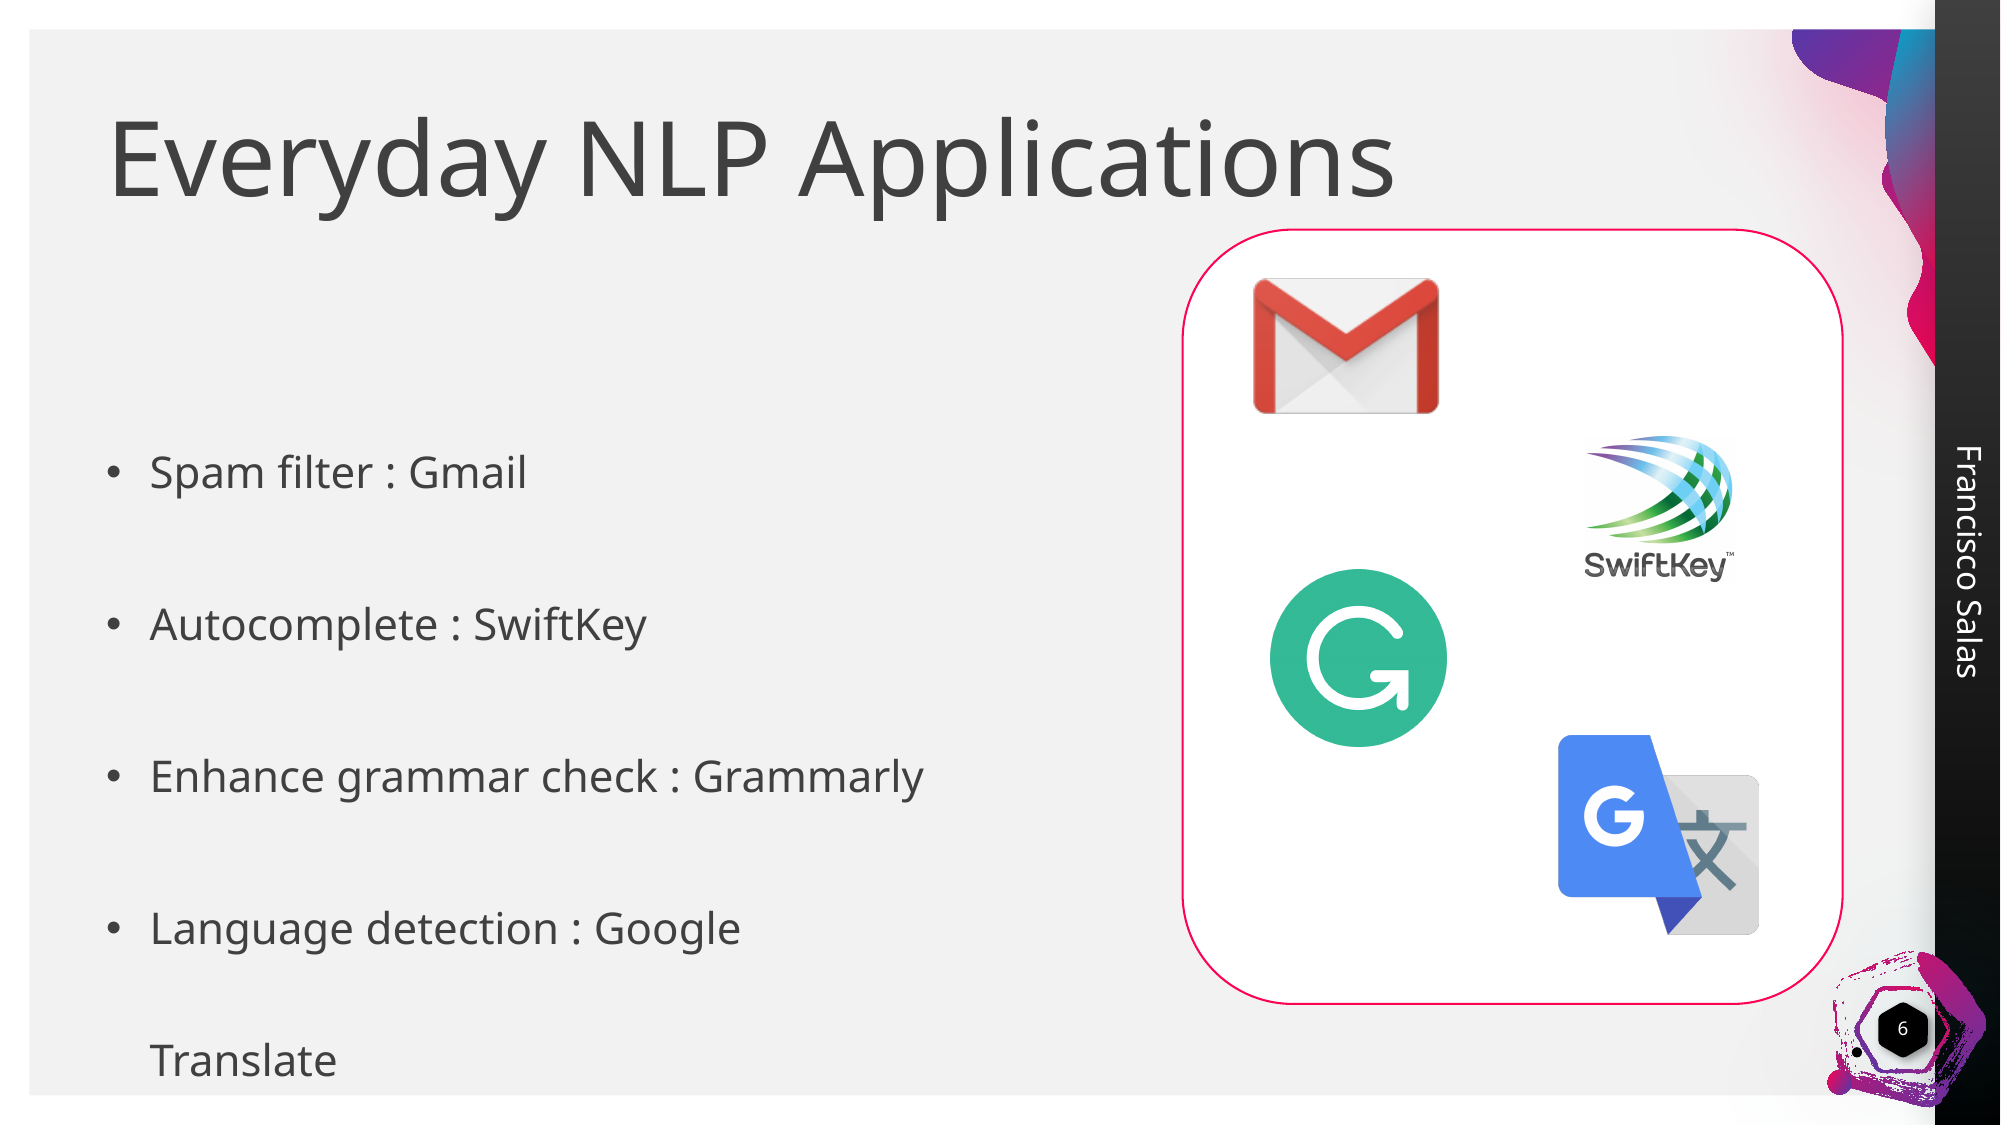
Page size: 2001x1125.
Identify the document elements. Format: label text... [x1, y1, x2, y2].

picture [1270, 569, 1447, 747]
title Everyday NLP Applications [106, 106, 1790, 225]
slide_number 6 [1872, 1001, 1934, 1057]
picture [1584, 436, 1735, 584]
picture [1558, 735, 1759, 935]
text_box [1181, 228, 1844, 1005]
picture [1246, 246, 1447, 447]
list Spam filter : Gmail Autocomplete : SwiftKey Enhance grammar check : Grammarly Language detection : Google Translate [106, 366, 934, 1004]
